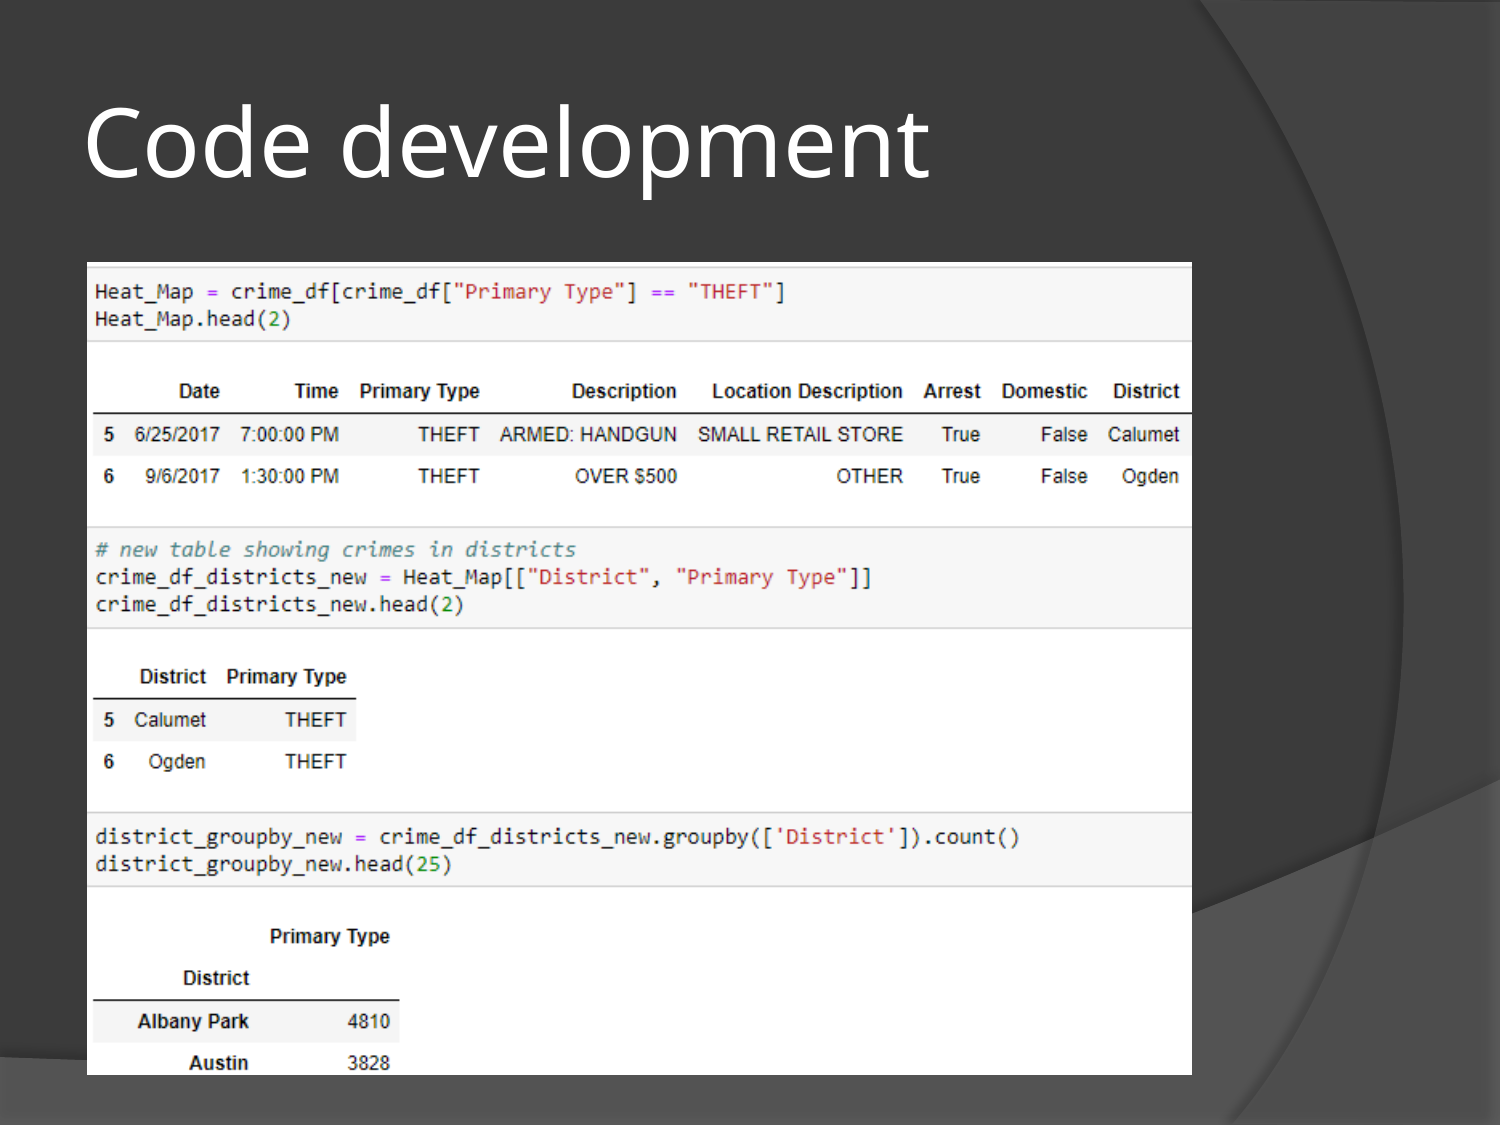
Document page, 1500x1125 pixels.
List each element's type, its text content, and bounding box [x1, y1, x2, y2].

title Code development [75, 45, 1300, 233]
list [87, 262, 1193, 1076]
